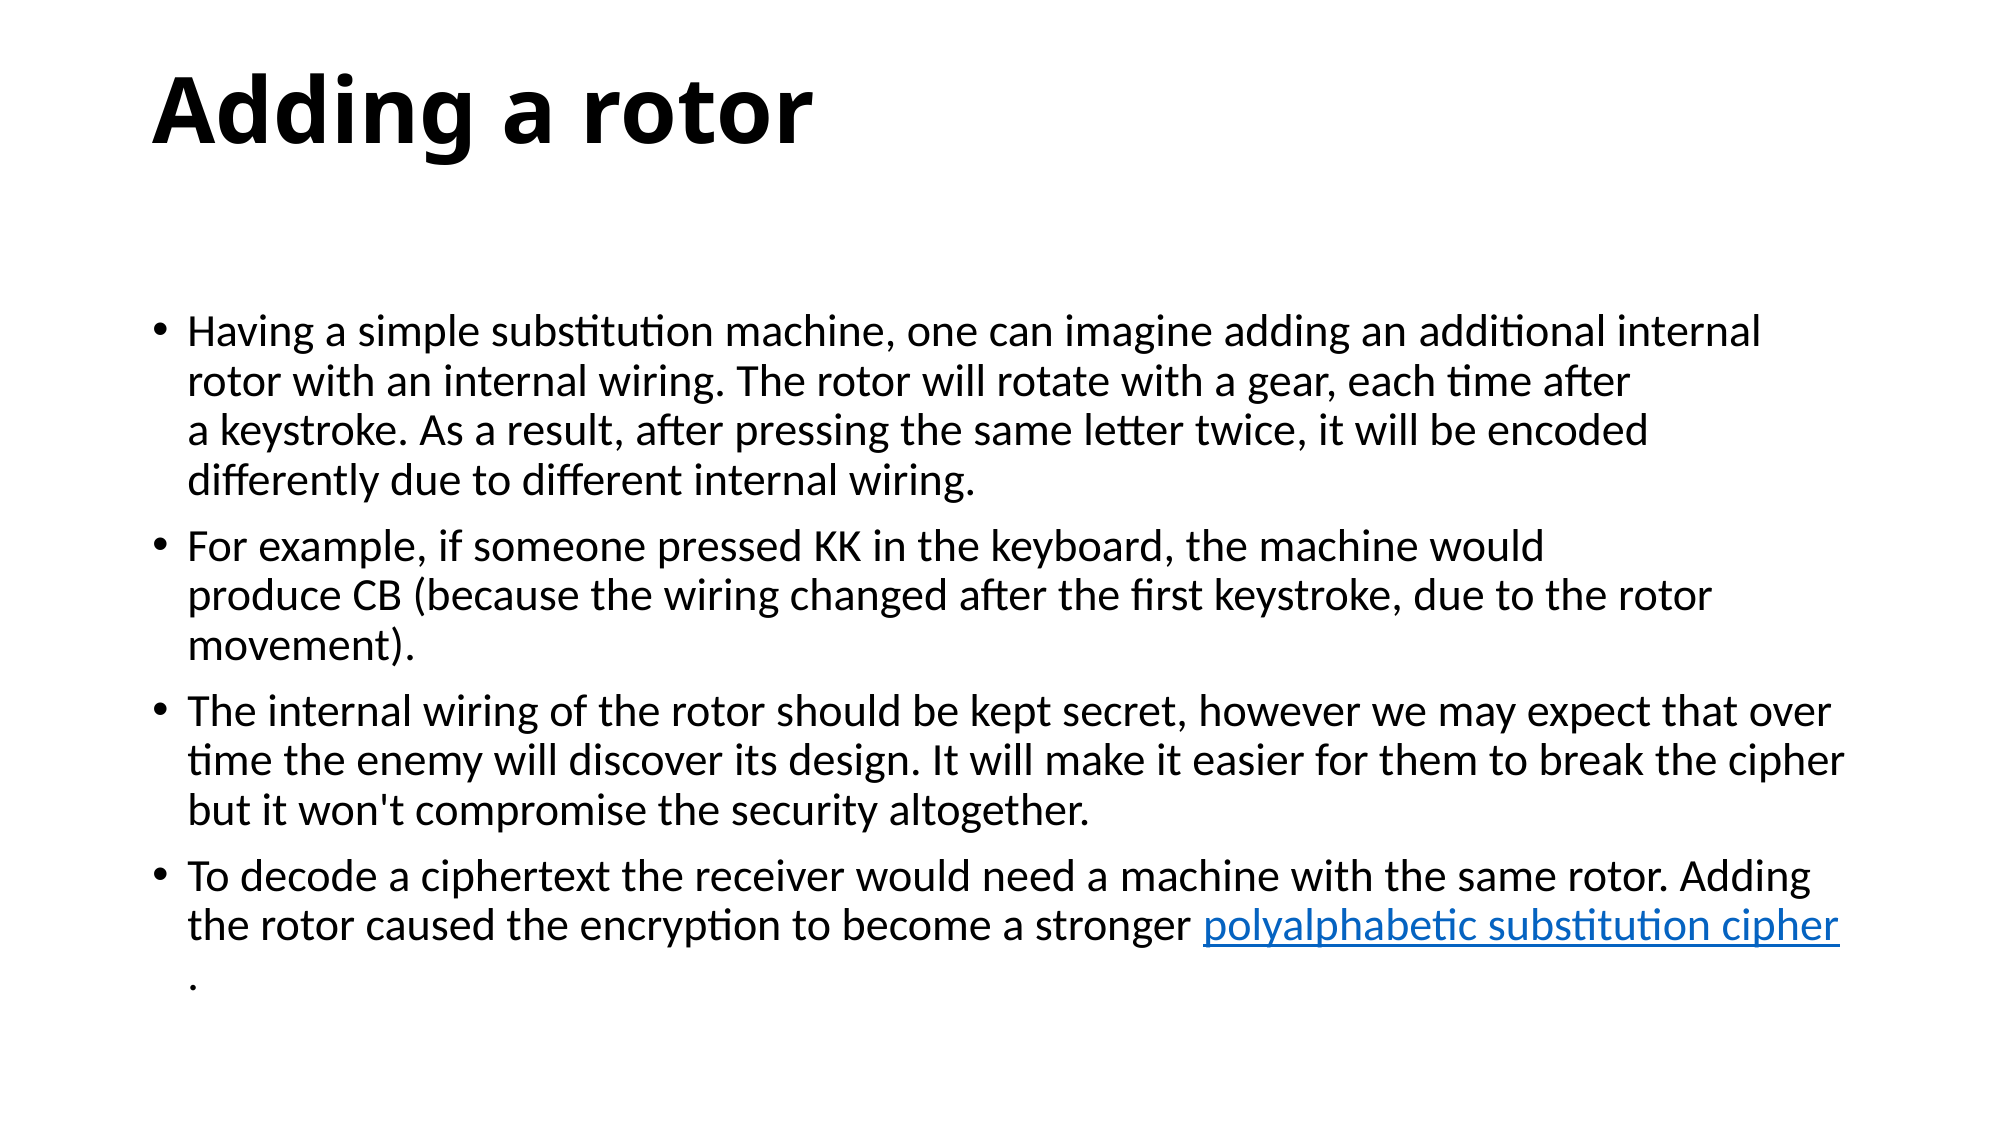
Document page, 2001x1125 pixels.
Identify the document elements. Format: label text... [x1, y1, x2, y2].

title Adding a rotor [137, 59, 1863, 278]
list Having a simple substitution machine, one can imagine adding an additional internal rotor with an internal wiring. The rotor will rotate with a gear, each time after a keystroke. As a result, after pressing the same letter twice, it will be encoded differently due to different internal wiring. For example, if someone pressed KK in the keyboard, the machine would produce CB (because the wiring changed after the first keystroke, due to the rotor movement). The internal wiring of the rotor should be kept secret, however we may expect that over time the enemy will discover its design. It will make it easier for them to break the cipher but it won't compromise the security altogether. To decode a ciphertext the receiver would need a machine with the same rotor. Adding the rotor caused the encryption to become a stronger polyalphabetic substitution cipher. [137, 299, 1863, 1014]
